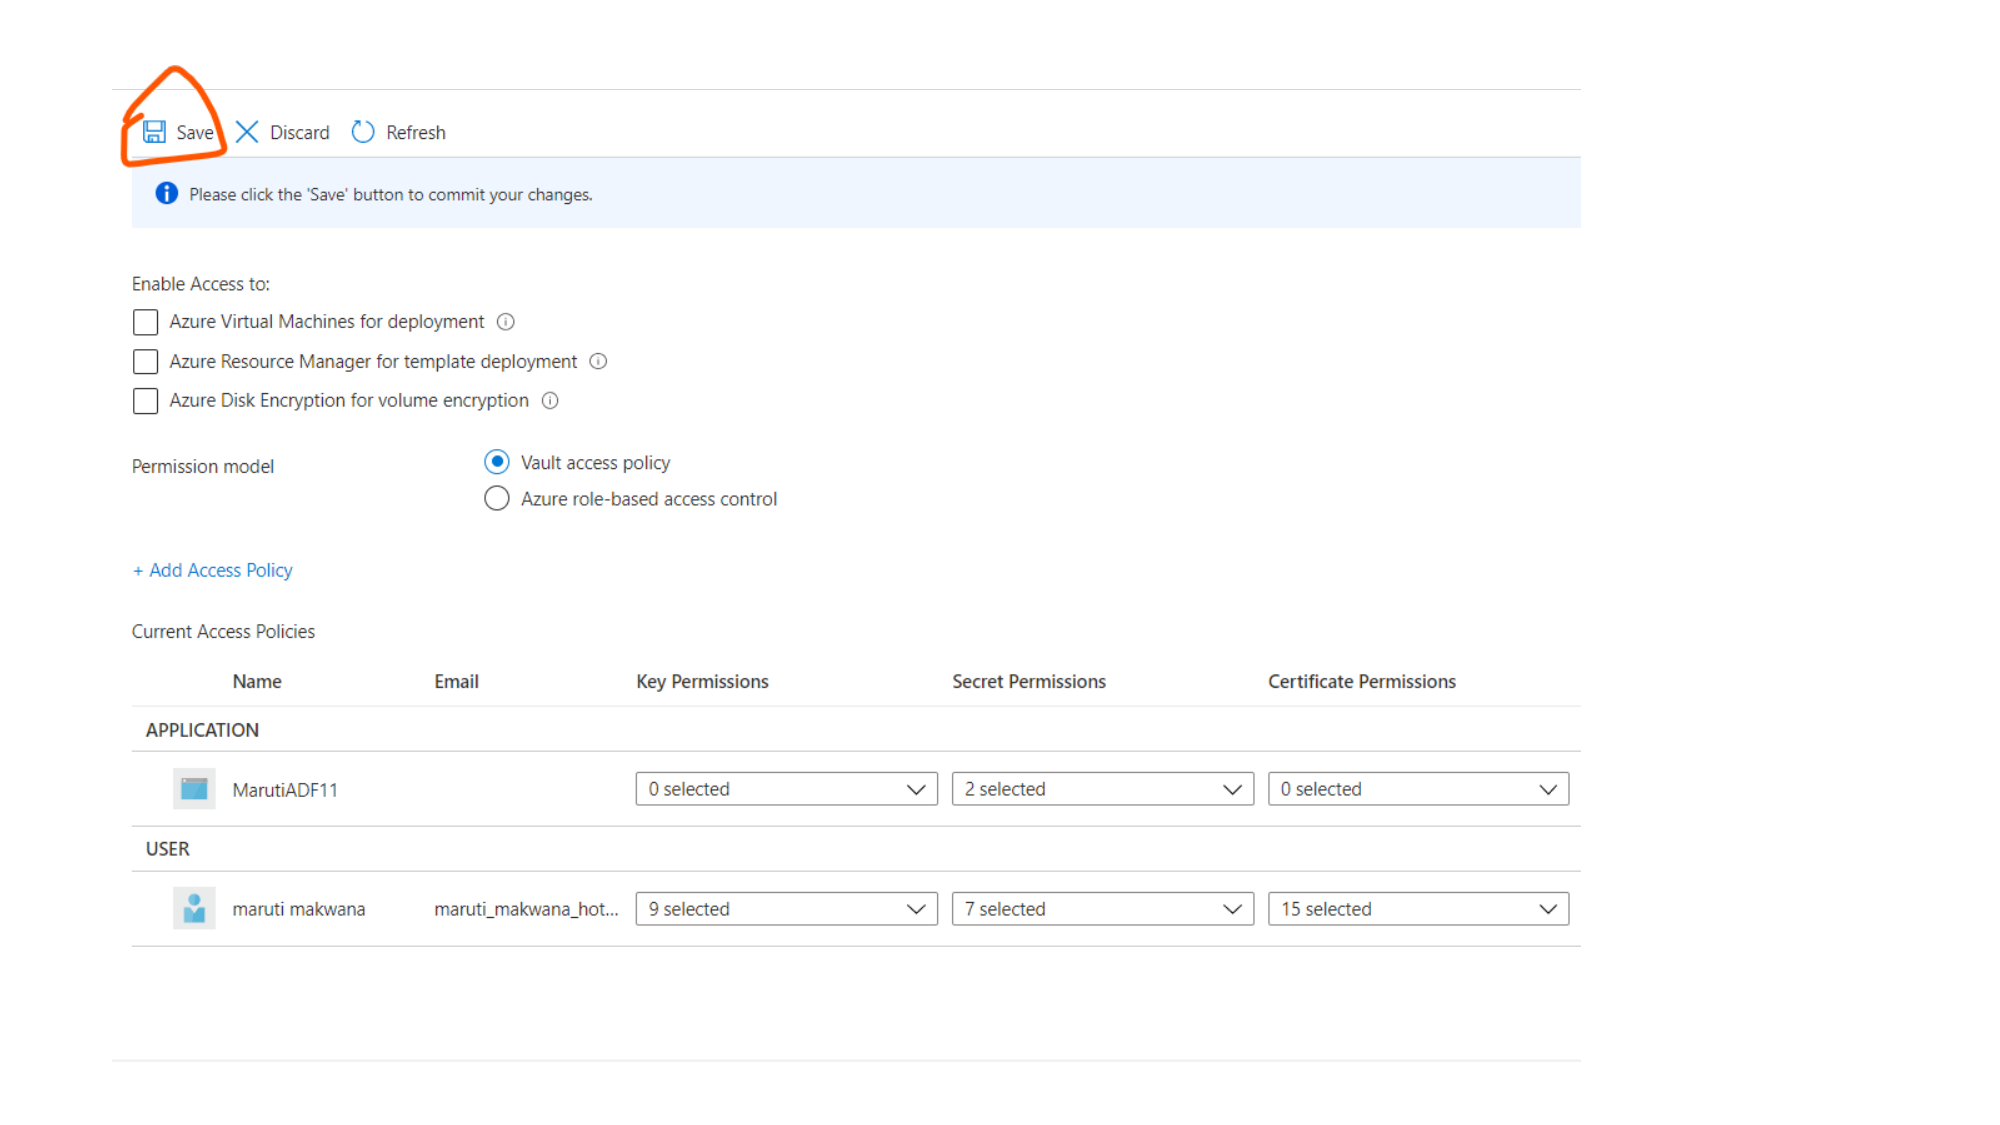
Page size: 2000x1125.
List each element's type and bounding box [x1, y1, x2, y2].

picture [111, 62, 1582, 1063]
